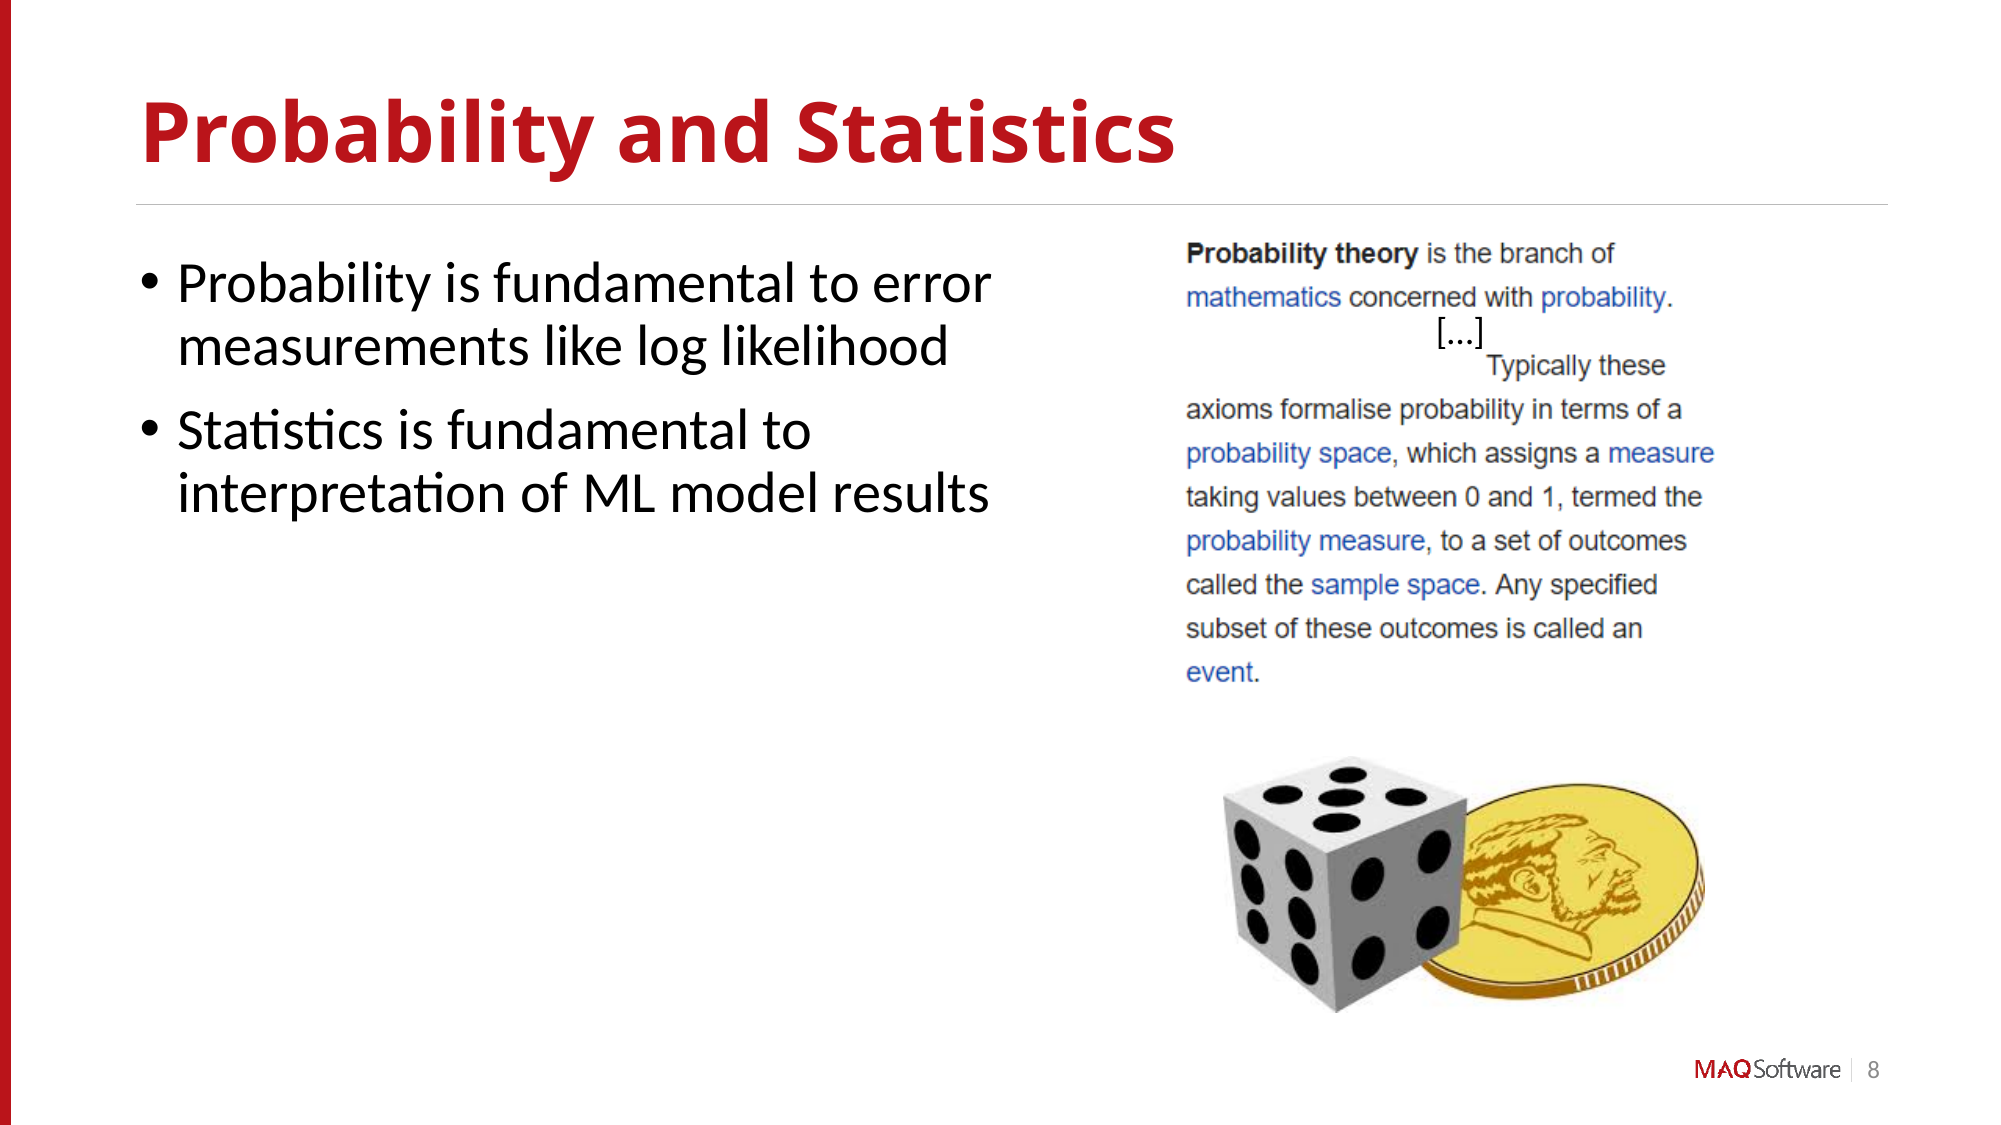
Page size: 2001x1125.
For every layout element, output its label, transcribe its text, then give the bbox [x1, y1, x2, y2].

slide_number 8 [1838, 1038, 1909, 1099]
title Probability and Statistics [124, 27, 1888, 245]
picture [1223, 756, 1705, 1013]
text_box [1181, 232, 1740, 704]
list Probability is fundamental to error measurements like log likelihood Statistics is fundamental to interpretation of ML model results [124, 244, 1014, 1013]
picture [1695, 1058, 1838, 1079]
